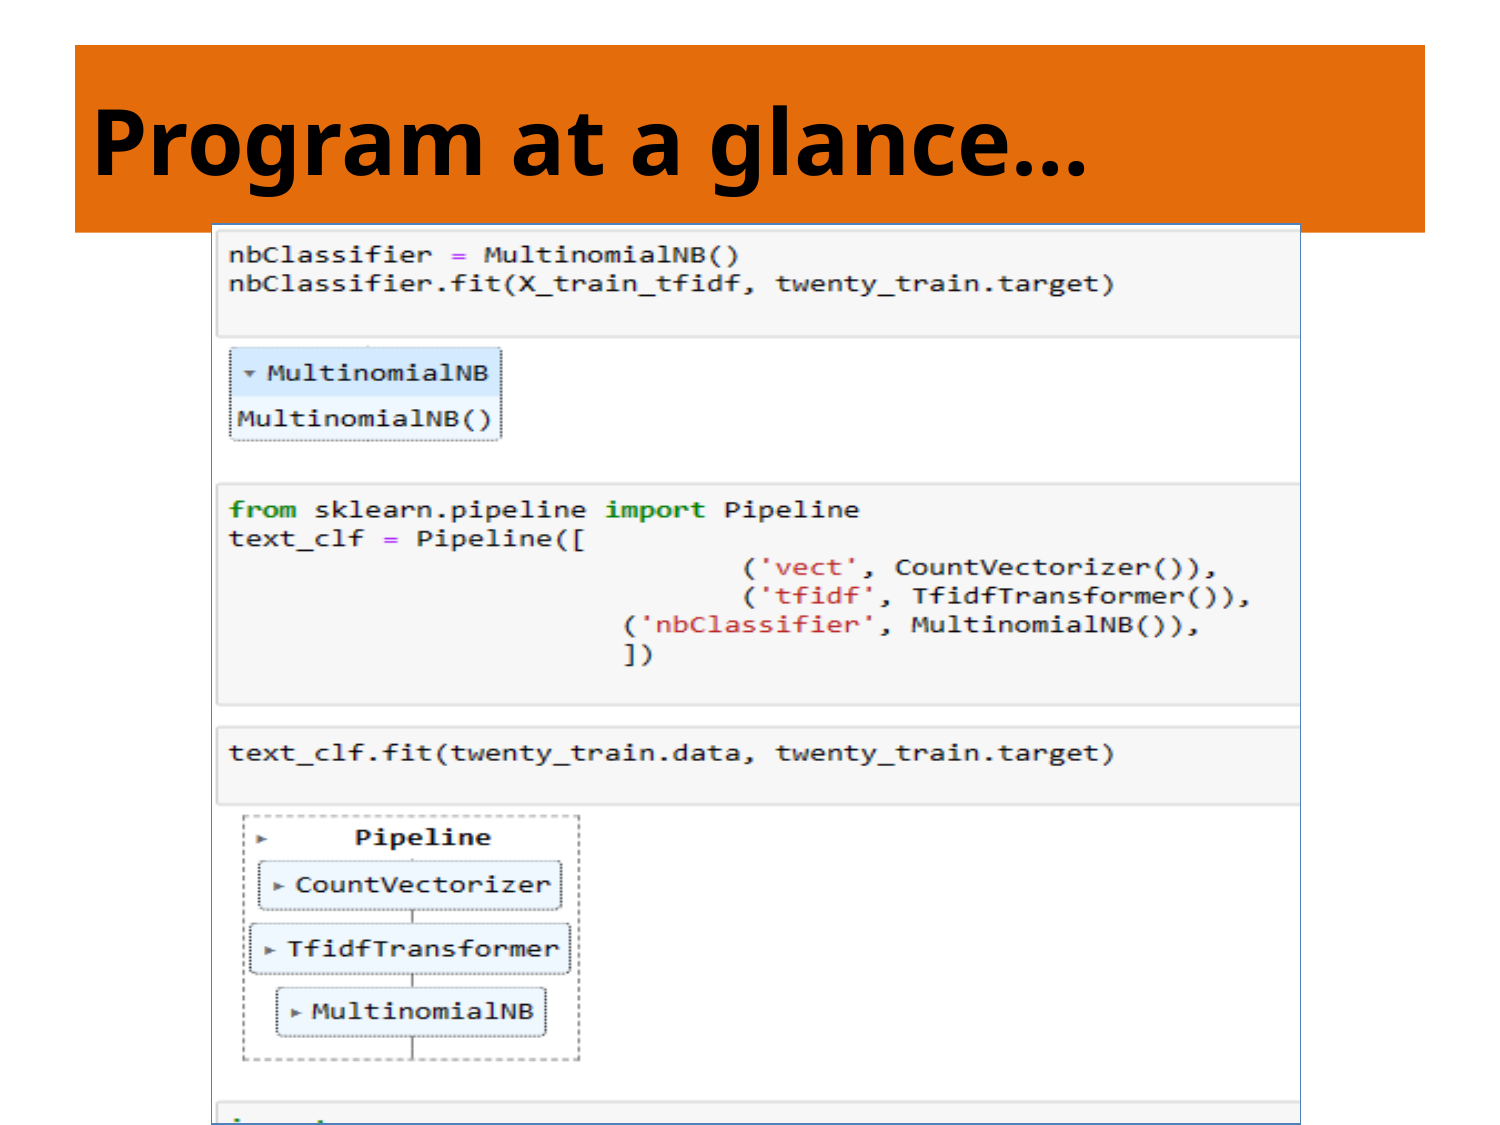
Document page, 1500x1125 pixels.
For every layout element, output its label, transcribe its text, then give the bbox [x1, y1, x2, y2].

title Program at a glance… [75, 45, 1425, 233]
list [212, 224, 1301, 1124]
